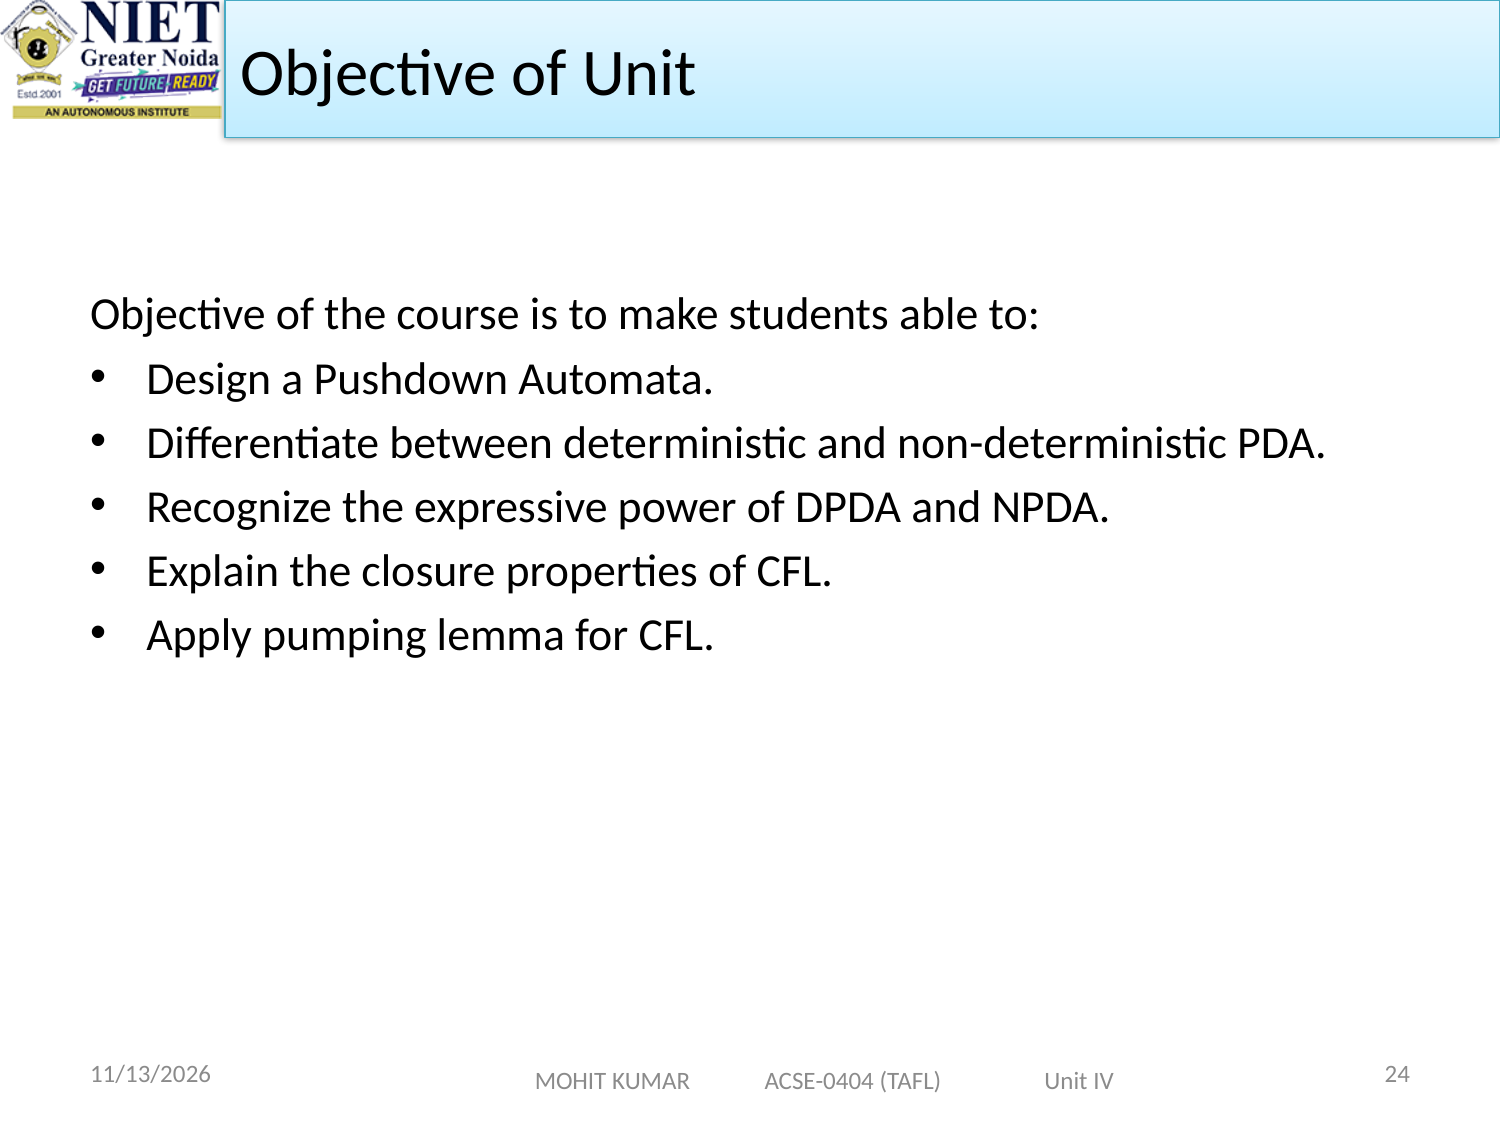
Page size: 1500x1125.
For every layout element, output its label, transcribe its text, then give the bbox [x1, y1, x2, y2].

list Objective of the course is to make students able to: Design a Pushdown Automata. Differentiate between deterministic and non-deterministic PDA. Recognize the expressive power of DPDA and NPDA. Explain the closure properties of CFL. Apply pumping lemma for CFL. [75, 187, 1425, 930]
picture [0, 0, 223, 120]
slide_number 24 [1074, 1042, 1425, 1103]
text_box Objective of Unit [224, 0, 1500, 138]
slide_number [75, 1042, 425, 1103]
footer MOHIT KUMAR ACSE-0404 (TAFL) Unit IV [412, 1050, 1238, 1110]
